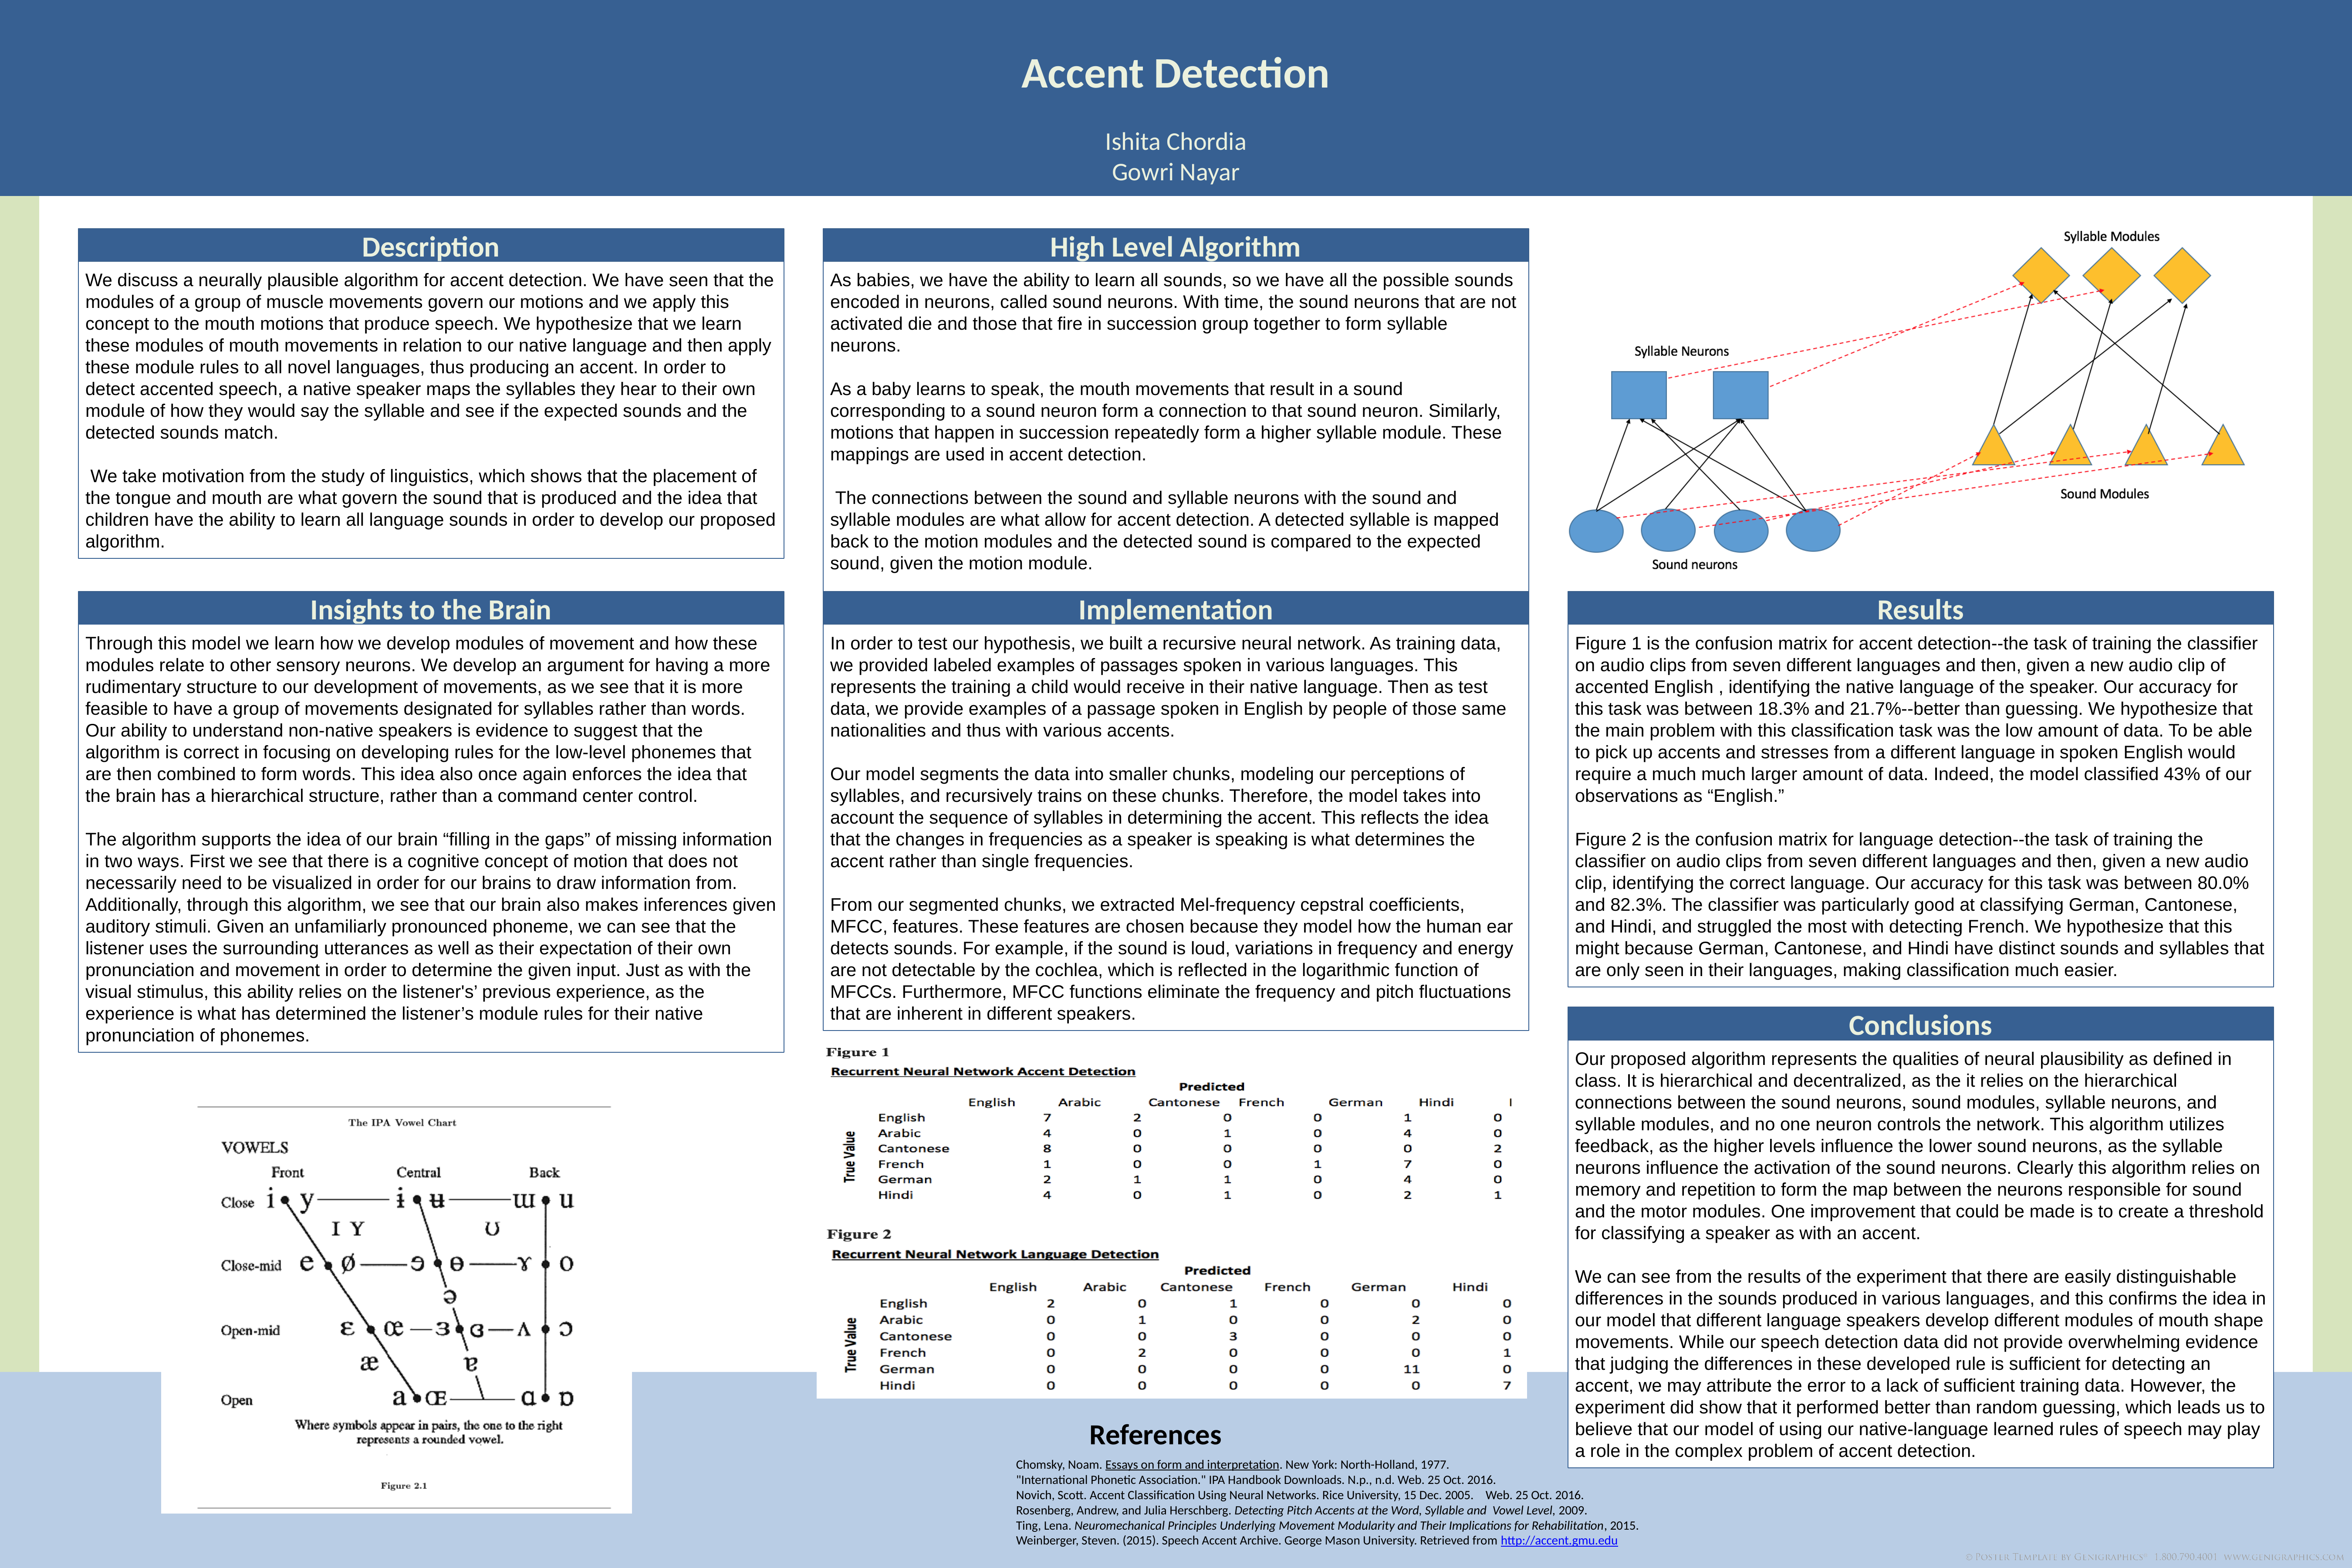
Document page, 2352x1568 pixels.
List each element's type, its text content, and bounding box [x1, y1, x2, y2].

text_box Our proposed algorithm represents the qualities of neural plausibility as defined in class. It is hierarchical and decentralized, as the it relies on the hierarchical connections between the sound neurons, sound modules, syllable neurons, and syllable modules, and no one neuron controls the network. This algorithm utilizes feedback, as the higher levels influence the lower sound neurons, as the syllable neurons influence the activation of the sound neurons. Clearly this algorithm relies on memory and repetition to form the map between the neurons responsible for sound and the motor modules. One improvement that could be made is to create a threshold for classifying a speaker as with an accent. We can see from the results of the experiment that there are easily distinguishable differences in the sounds produced in various languages, and this confirms the idea in our model that different language speakers develop different modules of mouth shape movements. While our speech detection data did not provide overwhelming evidence that judging the differences in these developed rule is sufficient for detecting an accent, we may attribute the error to a lack of sufficient training data. However, the experiment did show that it performed better than random guessing, which leads us to believe that our model of using our native-language learned rules of speech may play a role in the complex problem of accent detection. [1568, 1041, 2274, 1468]
picture [816, 1219, 1527, 1399]
text_box As babies, we have the ability to learn all sounds, so we have all the possible sounds encoded in neurons, called sound neurons. With time, the sound neurons that are not activated die and those that fire in succession group together to form syllable neurons. As a baby learns to speak, the mouth movements that result in a sound corresponding to a sound neuron form a connection to that sound neuron. Similarly, motions that happen in succession repeatedly form a higher syllable module. These mappings are used in accent detection. The connections between the sound and syllable neurons with the sound and syllable modules are what allow for accent detection. A detected syllable is mapped back to the motion modules and the detected sound is compared to the expected sound, given the motion module. [823, 262, 1529, 591]
text_box Implementation [822, 591, 1530, 625]
text_box Description [78, 228, 785, 262]
text_box Conclusions [1567, 1006, 2274, 1041]
picture [818, 1040, 1529, 1213]
picture [161, 1103, 632, 1514]
text_box High Level Algorithm [822, 228, 1530, 262]
text_box Figure 1 is the confusion matrix for accent detection--the task of training the classifier on audio clips from seven different languages and then, given a new audio clip of accented English , identifying the native language of the speaker. Our accuracy for this task was between 18.3% and 21.7%--better than guessing. We hypothesize that the main problem with this classification task was the low amount of data. To be able to pick up accents and stresses from a different language in spoken English would require a much much larger amount of data. Indeed, the model classified 43% of our observations as “English.” Figure 2 is the confusion matrix for language detection--the task of training the classifier on audio clips from seven different languages and then, given a new audio clip, identifying the correct language. Our accuracy for this task was between 80.0% and 82.3%. The classifier was particularly good at classifying German, Cantonese, and Hindi, and struggled the most with detecting French. We hypothesize that this might because German, Cantonese, and Hindi have distinct sounds and syllables that are only seen in their languages, making classification much easier. [1568, 625, 2274, 987]
text_box Through this model we learn how we develop modules of movement and how these modules relate to other sensory neurons. We develop an argument for having a more rudimentary structure to our development of movements, as we see that it is more feasible to have a group of movements designated for syllables rather than words. Our ability to understand non-native speakers is evidence to suggest that the algorithm is correct in focusing on developing rules for the low-level phonemes that are then combined to form words. This idea also once again enforces the idea that the brain has a hierarchical structure, rather than a command center control. The algorithm supports the idea of our brain “filling in the gaps” of missing information in two ways. First we see that there is a cognitive concept of motion that does not necessarily need to be visualized in order for our brains to draw information from. Additionally, through this algorithm, we see that our brain also makes inferences given auditory stimuli. Given an unfamiliarly pronounced phoneme, we can see that the listener uses the surrounding utterances as well as their expectation of their own pronunciation and movement in order to determine the given input. Just as with the visual stimulus, this ability relies on the listener's’ previous experience, as the experience is what has determined the listener’s module rules for their native pronunciation of phonemes. [78, 624, 784, 1052]
text_box Insights to the Brain [78, 591, 785, 625]
text_box Results [1567, 591, 2274, 625]
text_box Ishita Chordia Gowri Nayar [294, 114, 2058, 196]
text_box Chomsky, Noam. Essays on form and interpretation. New York: North-Holland, 1977. "International Phonetic Association." IPA Handbook Downloads. N.p., n.d. Web. 25 Oct. 2016. Novich, Scott. Accent Classification Using Neural Networks. Rice University, 15 Dec. 2005. Web. 25 Oct. 2016. Rosenberg, Andrew, and Julia Herschberg. Detecting Pitch Accents at the Word, Syllable and Vowel Level, 2009. Ting, Lena. Neuromechanical Principles Underlying Movement Modularity and Their Implications for Rehabilitation, 2015. Weinberger, Steven. (2015). Speech Accent Archive. George Mason University. Retrieved from http://accent.gmu.edu [1012, 1452, 2058, 1557]
picture [1965, 1549, 2344, 1562]
text_box In order to test our hypothesis, we built a recursive neural network. As training data, we provided labeled examples of passages spoken in various languages. This represents the training a child would receive in their native language. Then as test data, we provide examples of a passage spoken in English by people of those same nationalities and thus with various accents. Our model segments the data into smaller chunks, modeling our perceptions of syllables, and recursively trains on these chunks. Therefore, the model takes into account the sequence of syllables in determining the accent. This reflects the idea that the changes in frequencies as a speaker is speaking is what determines the accent rather than single frequencies. From our segmented chunks, we extracted Mel-frequency cepstral coefficients, MFCC, features. These features are chosen because they model how the human ear detects sounds. For example, if the sound is loud, variations in frequency and energy are not detectable by the cochlea, which is reflected in the logarithmic function of MFCCs. Furthermore, MFCC functions eliminate the frequency and pitch fluctuations that are inherent in different speakers. [823, 625, 1529, 1031]
text_box Accent Detection [294, 27, 2058, 114]
text_box We discuss a neurally plausible algorithm for accent detection. We have seen that the modules of a group of muscle movements govern our motions and we apply this concept to the mouth motions that produce speech. We hypothesize that we learn these modules of mouth movements in relation to our native language and then apply these module rules to all novel languages, thus producing an accent. In order to detect accented speech, a native speaker maps the syllables they hear to their own module of how they would say the syllable and see if the expected sounds and the detected sounds match. We take motivation from the study of linguistics, which shows that the placement of the tongue and mouth are what govern the sound that is produced and the idea that children have the ability to learn all language sounds in order to develop our proposed algorithm. [78, 262, 784, 559]
text_box References [1086, 1414, 1226, 1452]
picture [1554, 207, 2260, 581]
